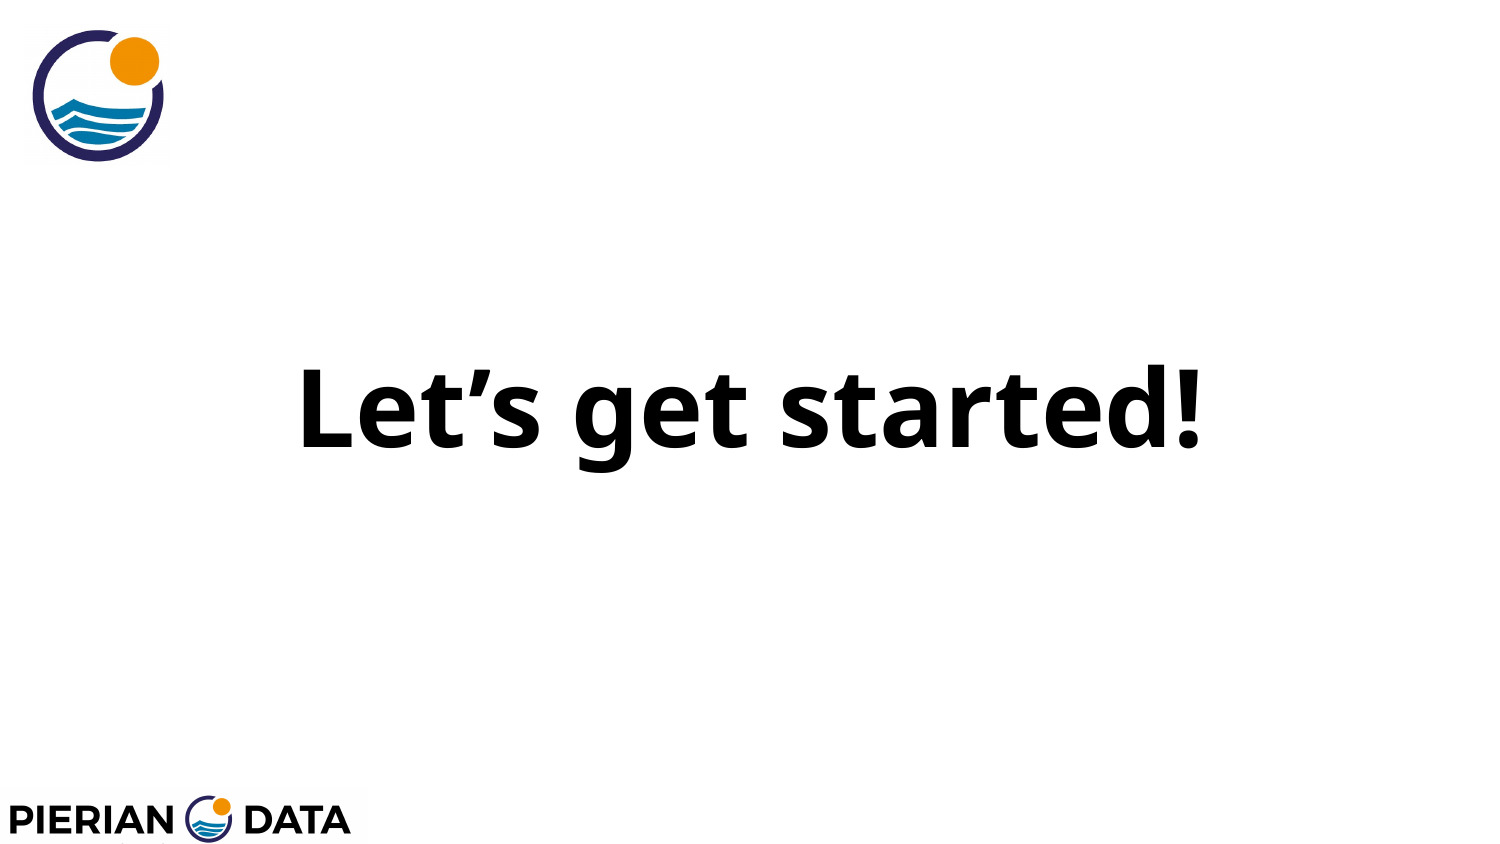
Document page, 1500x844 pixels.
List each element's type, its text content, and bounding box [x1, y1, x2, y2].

picture [24, 24, 172, 167]
title Let’s get started! [51, 253, 1449, 484]
picture [0, 787, 368, 844]
